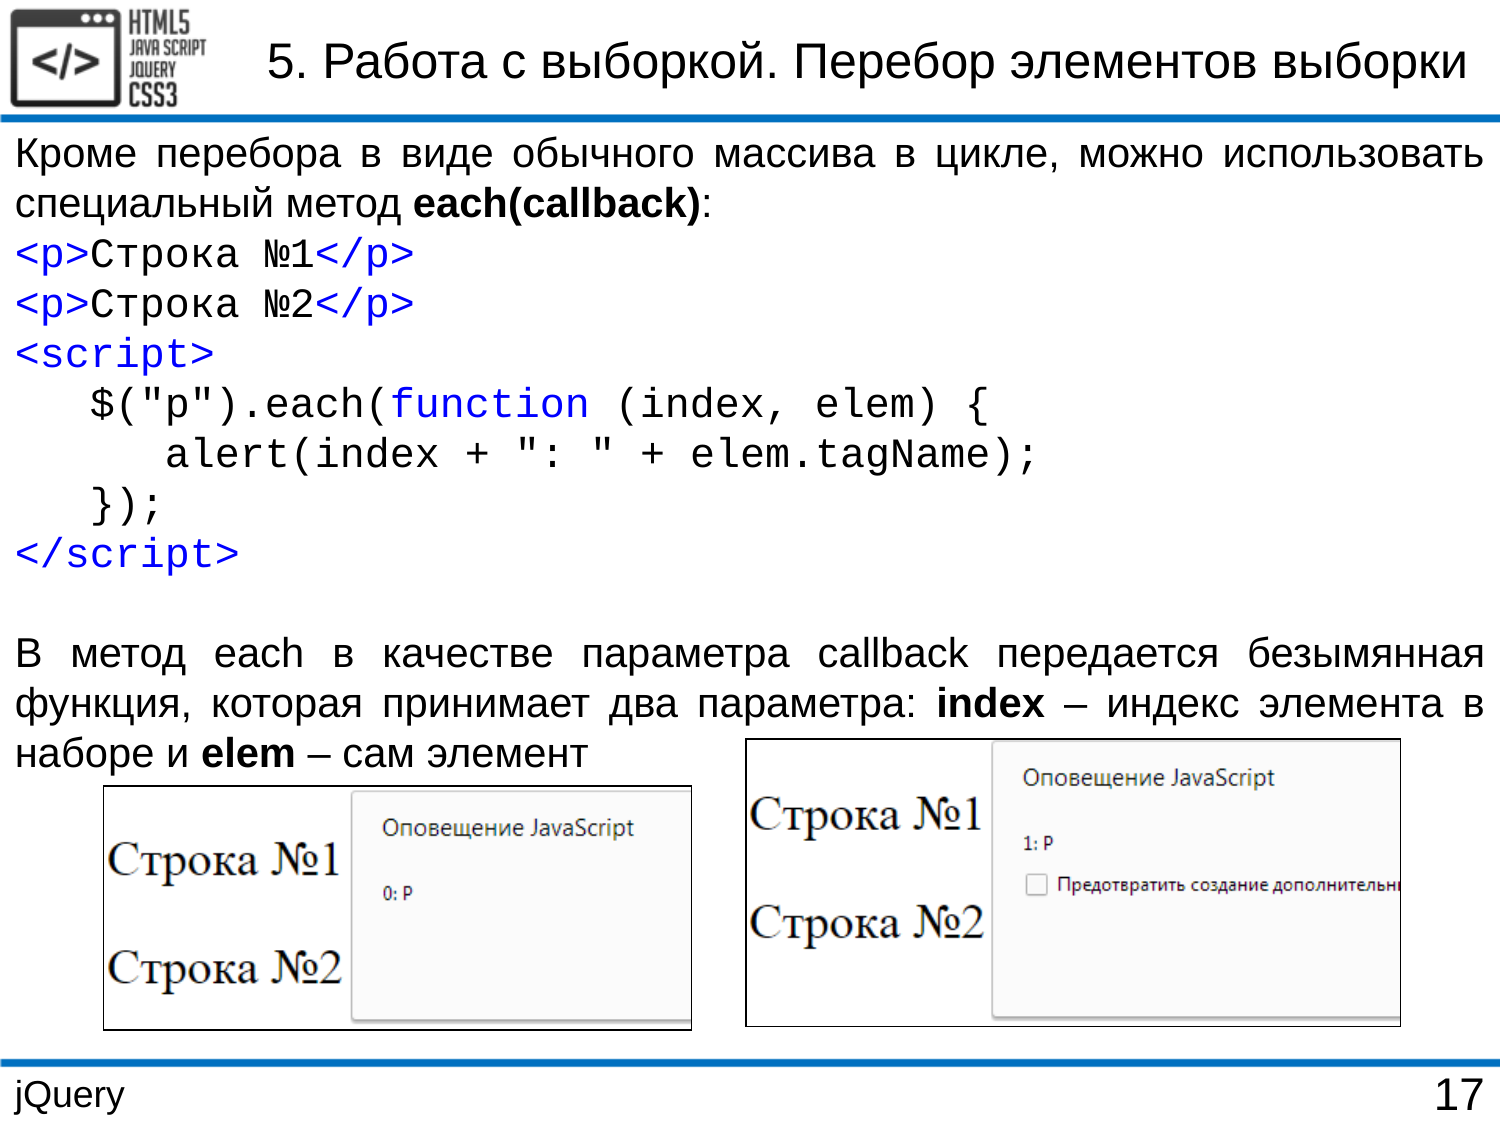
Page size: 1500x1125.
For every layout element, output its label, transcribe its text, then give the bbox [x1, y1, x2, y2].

picture [0, 784, 1500, 1062]
slide_number 17 [1382, 1062, 1500, 1123]
picture [0, 0, 236, 118]
text_box jQuery [0, 1062, 1382, 1123]
picture [746, 739, 1400, 1026]
text_box 5. Работа с выборкой. Перебор элементов выборки [236, 0, 1500, 118]
text_box Кроме перебора в виде обычного массива в цикле, можно использовать специальный метод each(callback): <p>Строка №1</p> <p>Строка №2</p> <script> $("p").each(function (index, elem) { alert(index + ": " + elem.tagName); }); </script> В метод each в качестве параметра callback передается безымянная функция, которая принимает два параметра: index – индекс элемента в наборе и elem – сам элемент [0, 118, 1500, 784]
